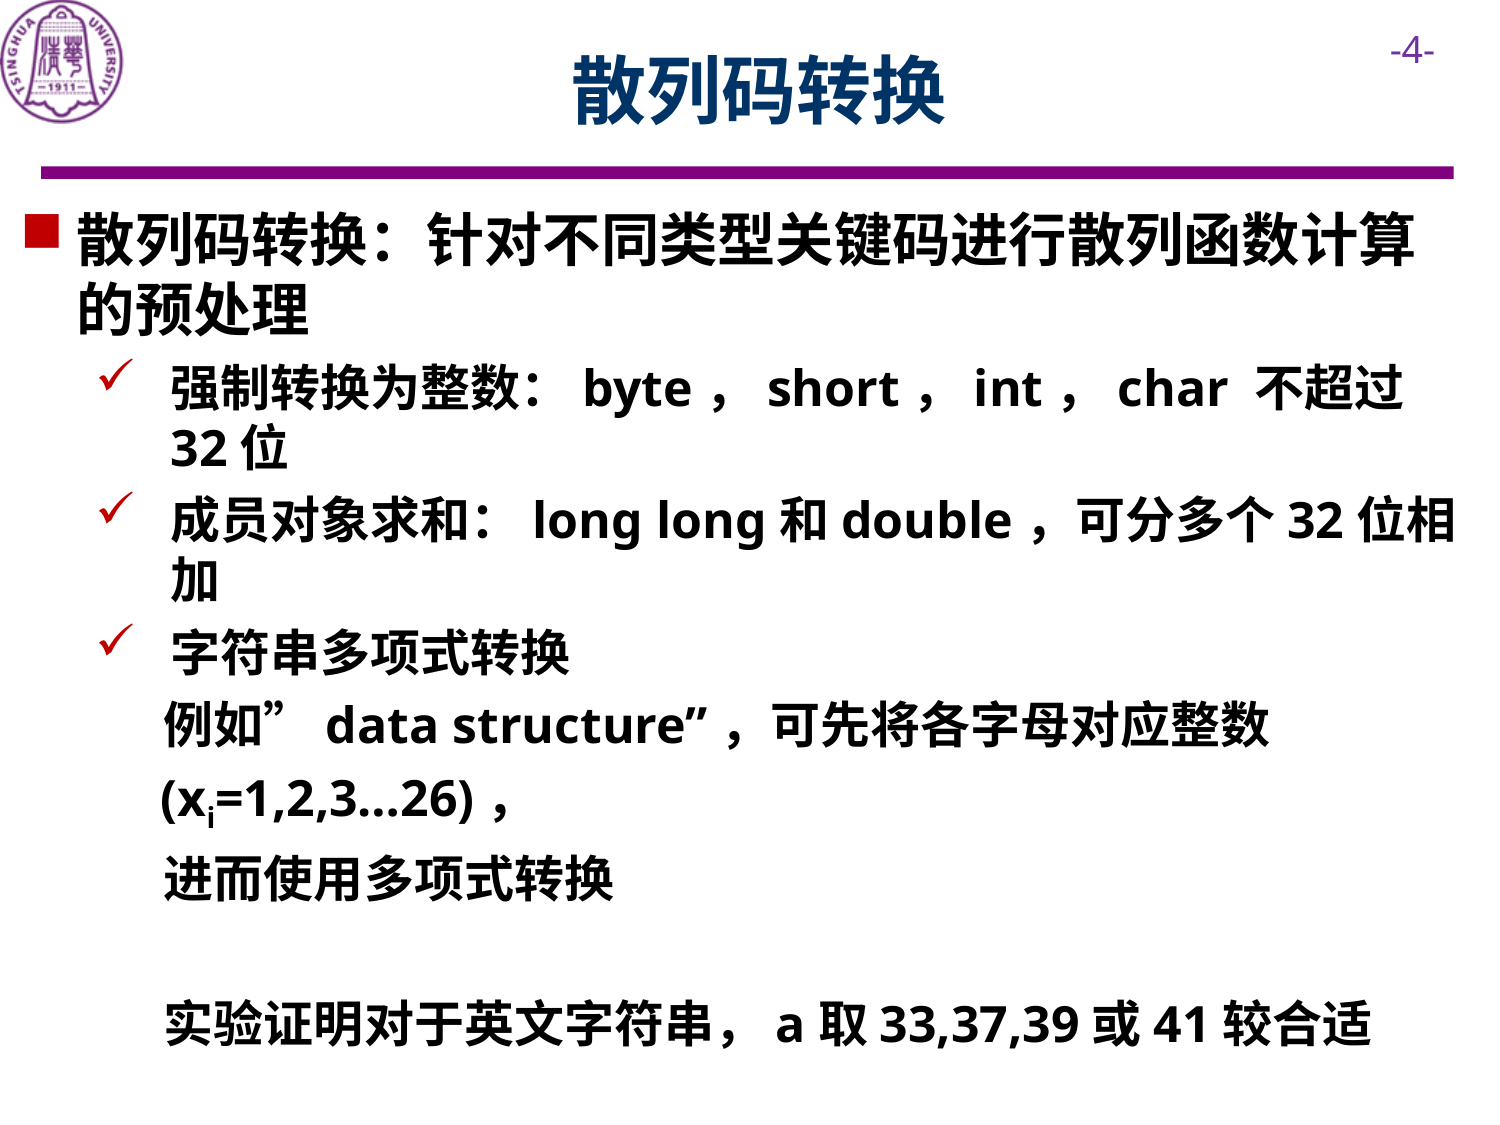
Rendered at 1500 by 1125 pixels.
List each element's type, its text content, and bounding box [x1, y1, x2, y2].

title 散列码转换 [135, 13, 1383, 165]
picture [0, 0, 124, 124]
